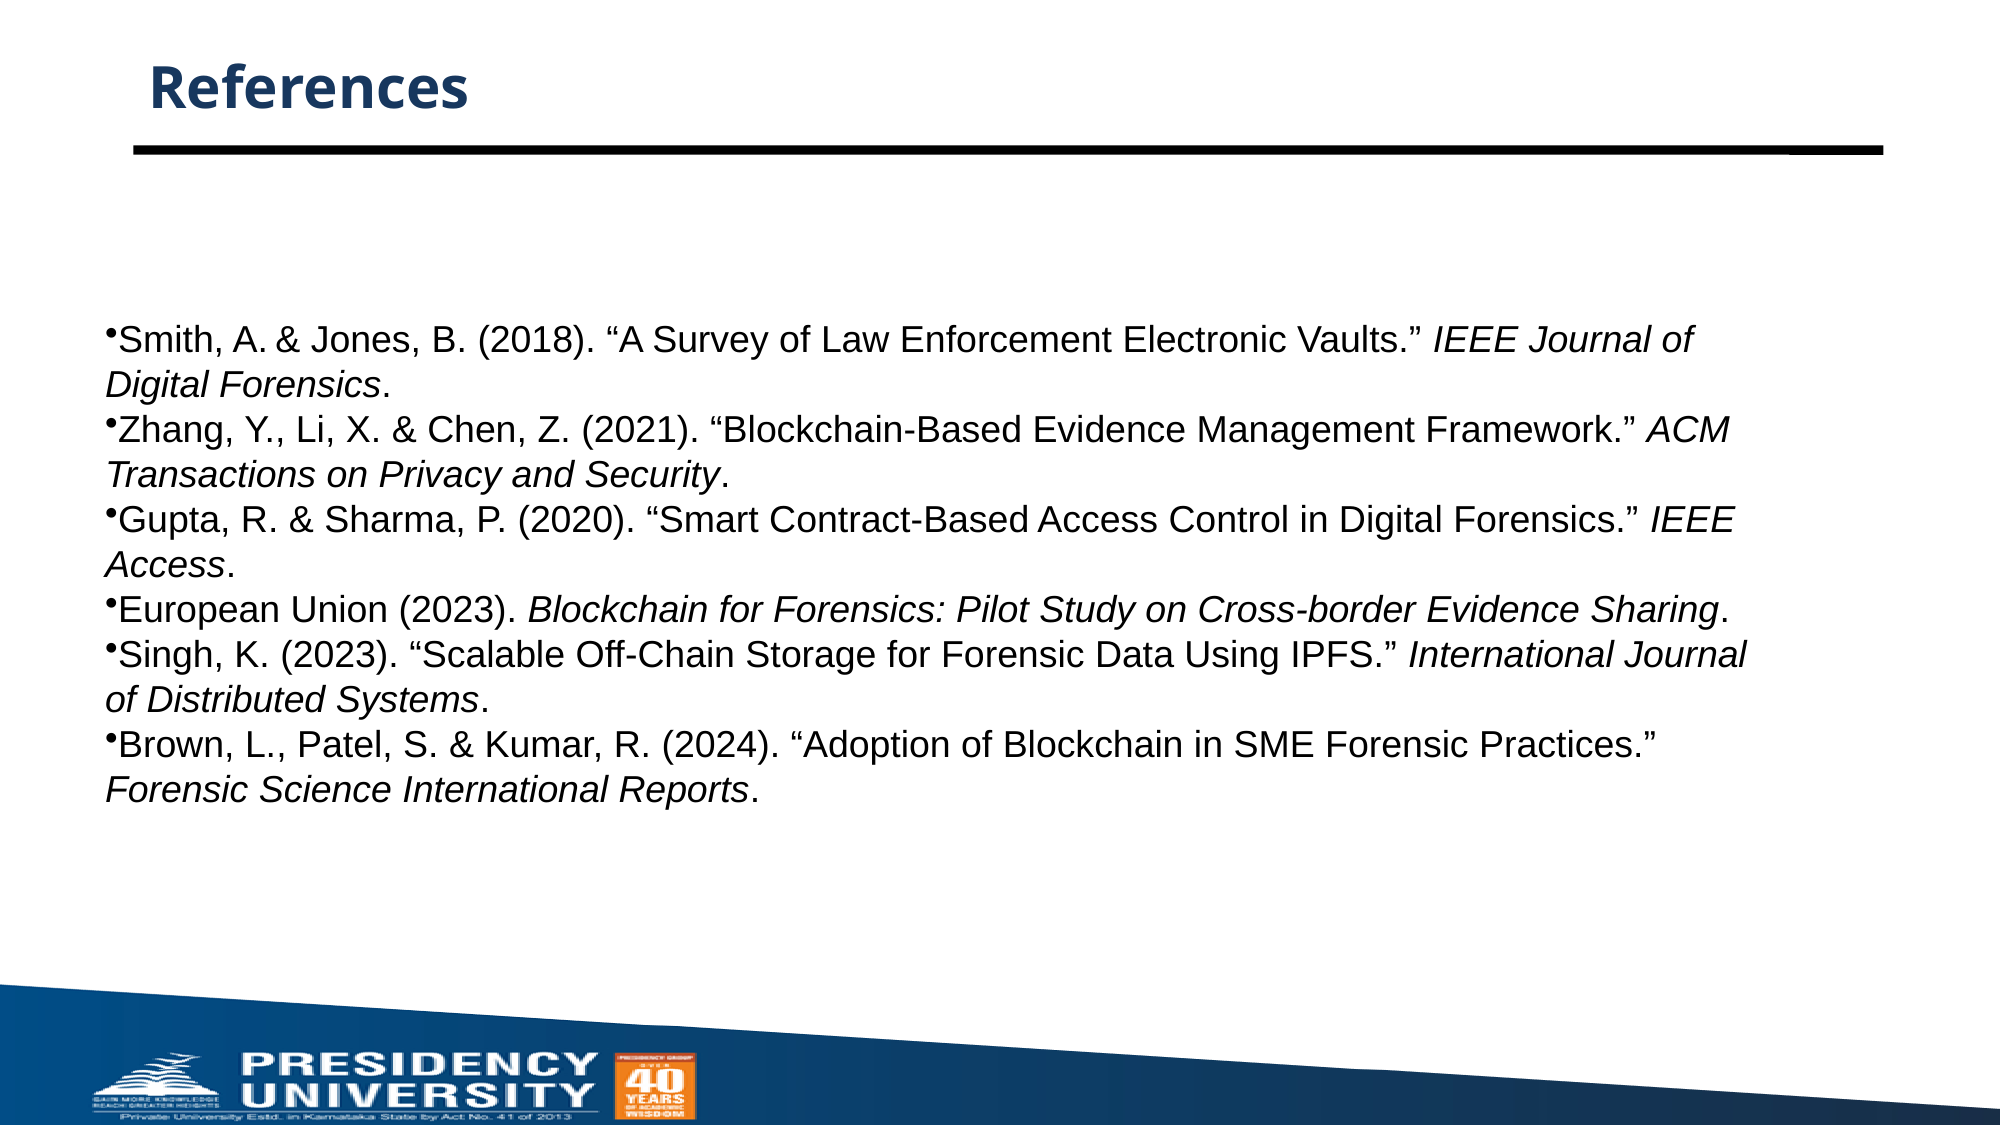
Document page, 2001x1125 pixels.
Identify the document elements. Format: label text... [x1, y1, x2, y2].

list Smith, A. & Jones, B. (2018). “A Survey of Law Enforcement Electronic Vaults.” IEEE Journal of Digital Forensics. Zhang, Y., Li, X. & Chen, Z. (2021). “Blockchain-Based Evidence Management Framework.” ACM Transactions on Privacy and Security. Gupta, R. & Sharma, P. (2020). “Smart Contract‑Based Access Control in Digital Forensics.” IEEE Access. European Union (2023). Blockchain for Forensics: Pilot Study on Cross‑border Evidence Sharing. Singh, K. (2023). “Scalable Off‑Chain Storage for Forensic Data Using IPFS.” International Journal of Distributed Systems. Brown, L., Patel, S. & Kumar, R. (2024). “Adoption of Blockchain in SME Forensic Practices.” Forensic Science International Reports. [90, 236, 1794, 890]
picture [0, 982, 2000, 1125]
title References [133, 45, 1884, 125]
